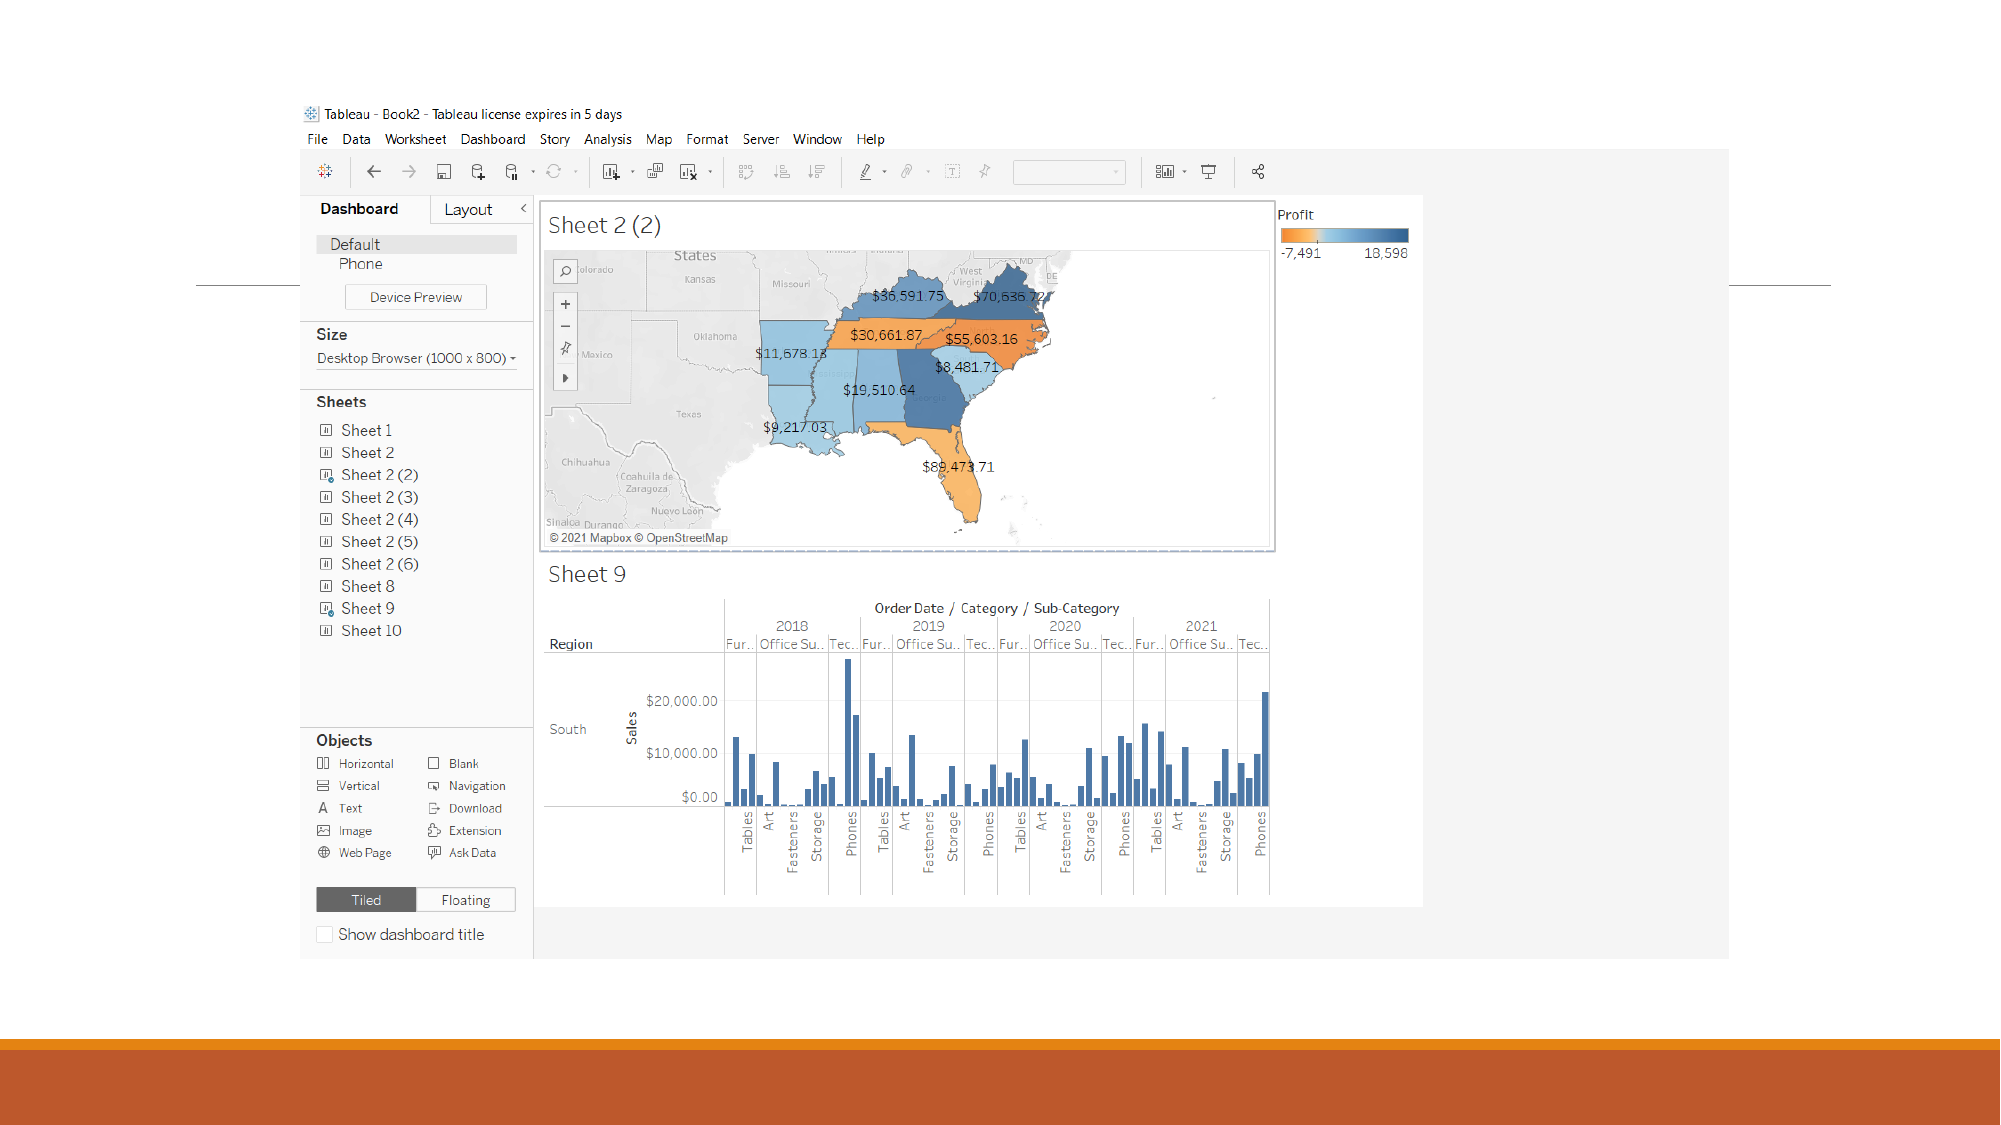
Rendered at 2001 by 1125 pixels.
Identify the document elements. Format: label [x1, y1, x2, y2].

list [299, 105, 1729, 959]
